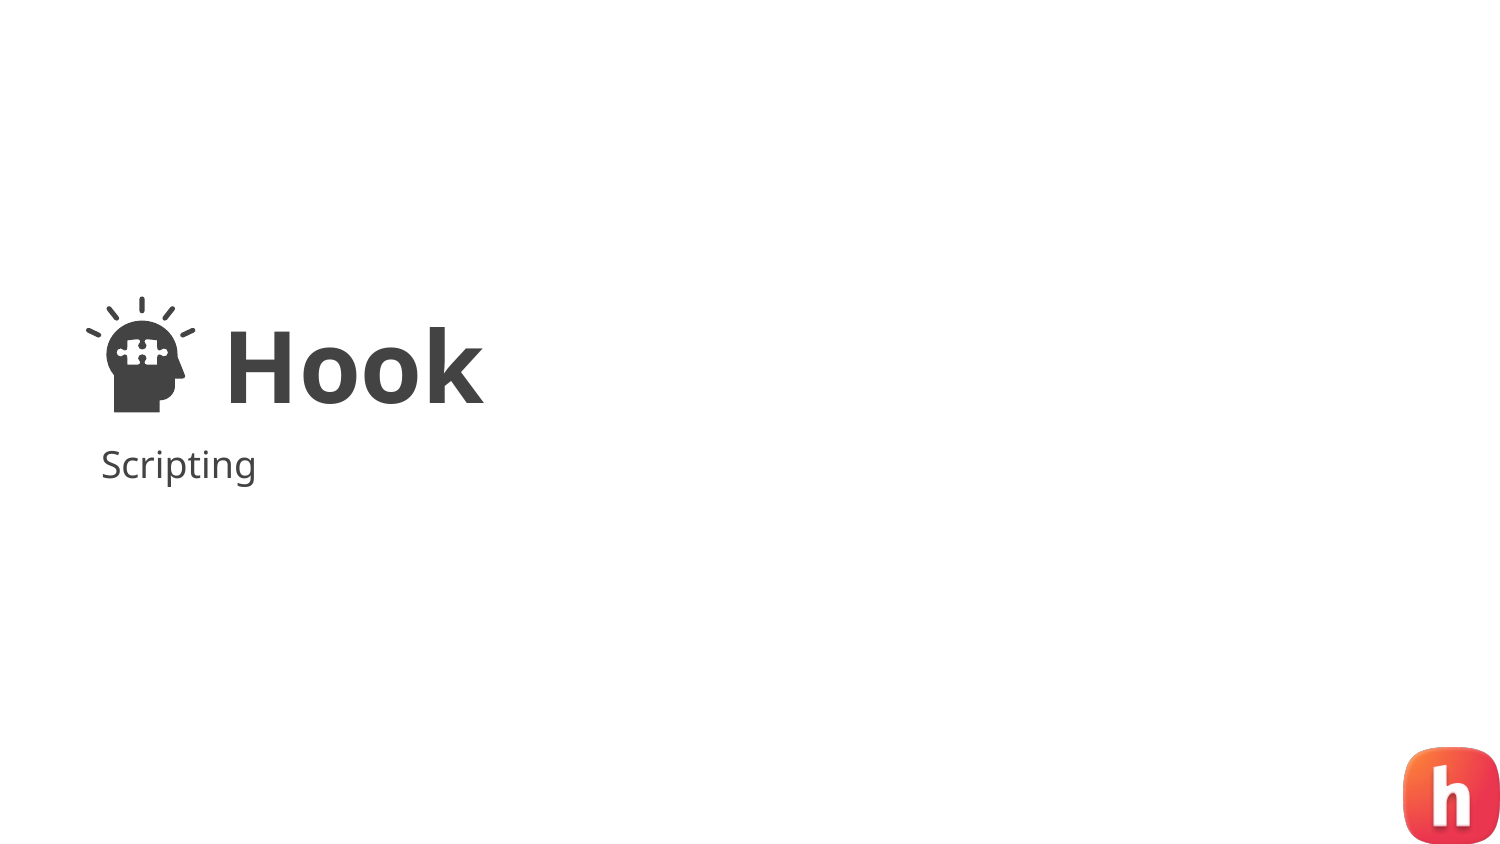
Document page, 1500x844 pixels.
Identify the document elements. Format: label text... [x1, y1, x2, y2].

picture [1402, 747, 1500, 844]
text_box Scripting [86, 419, 622, 497]
text_box Hook [207, 289, 544, 419]
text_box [86, 296, 196, 413]
